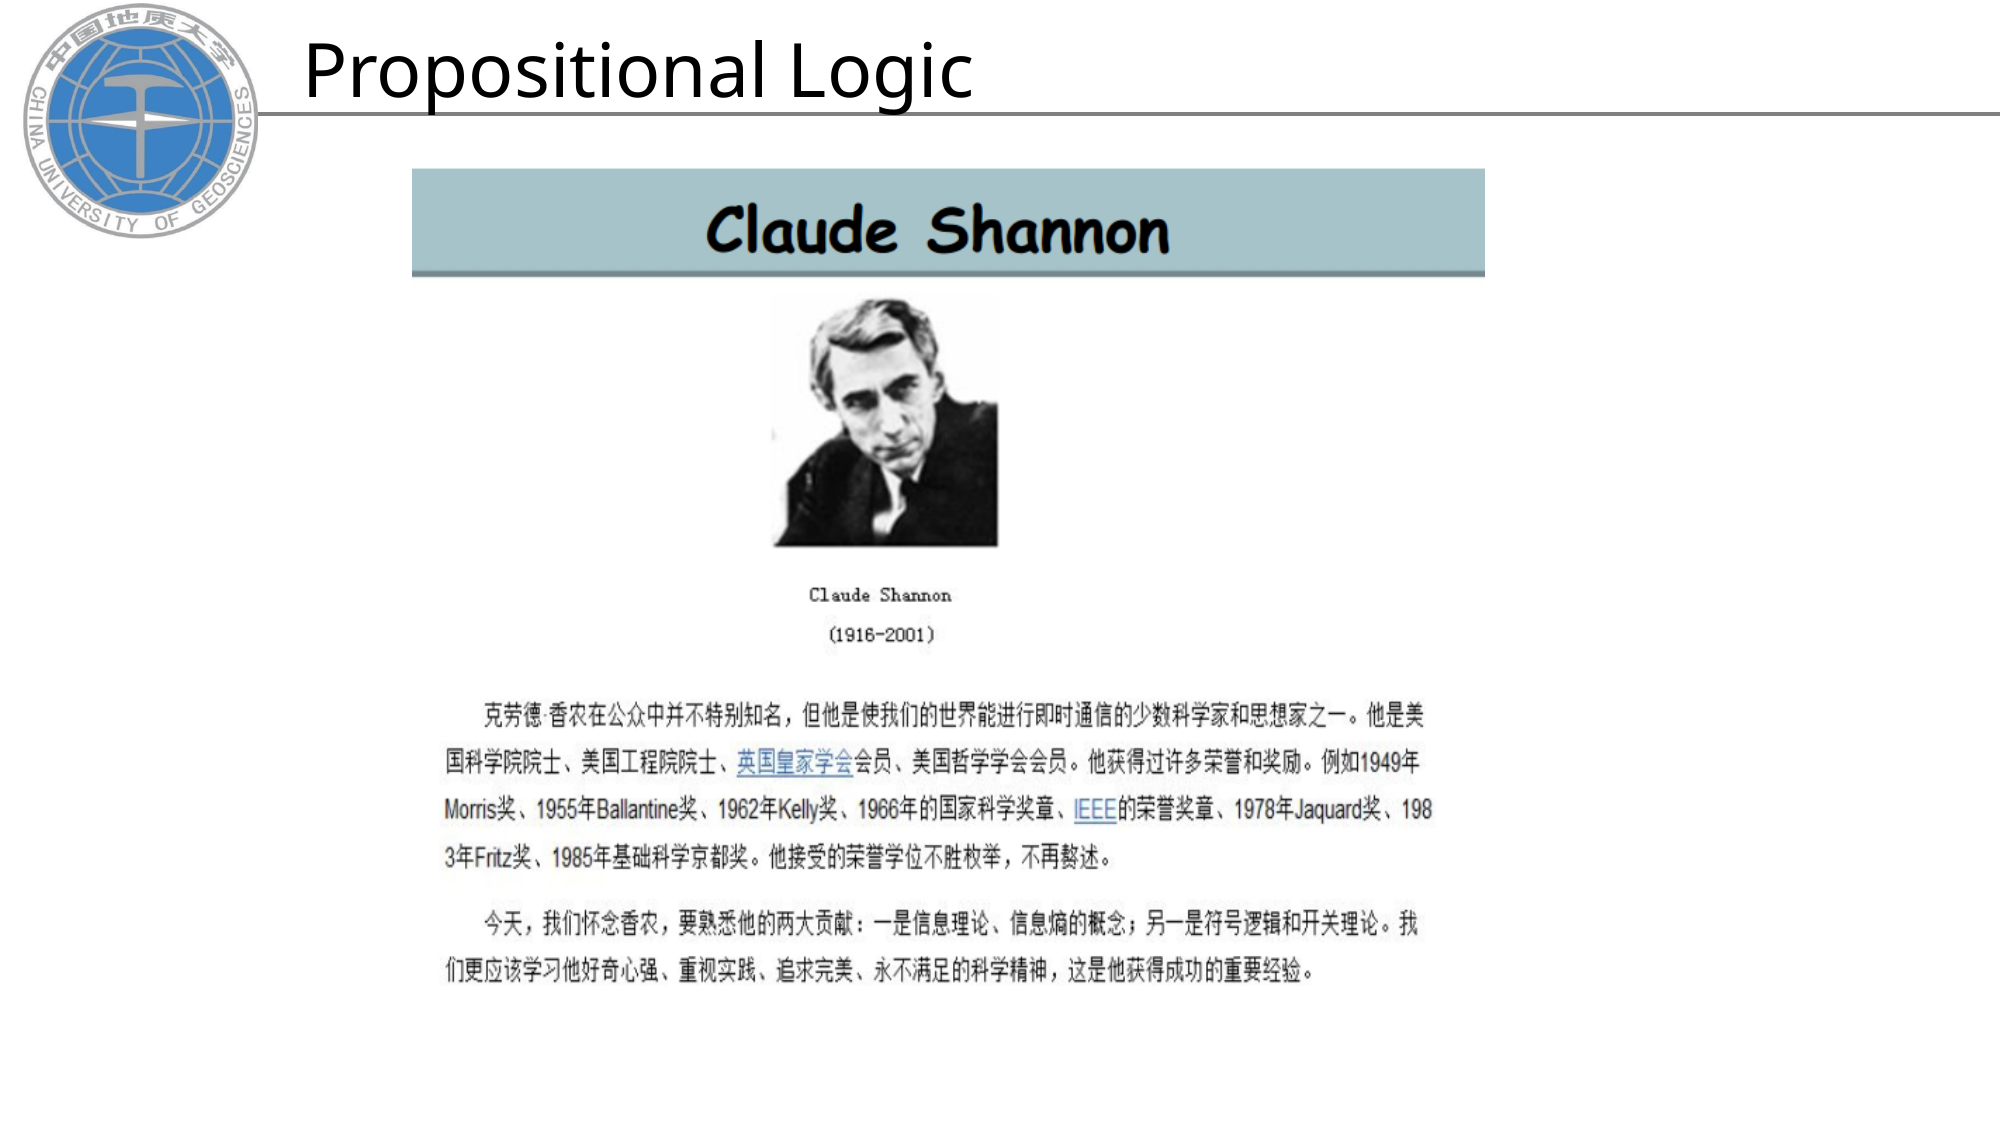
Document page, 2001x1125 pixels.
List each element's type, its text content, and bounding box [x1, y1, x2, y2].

text_box Propositional Logic [287, 15, 1233, 120]
picture [21, 3, 258, 239]
picture [412, 121, 1485, 1052]
